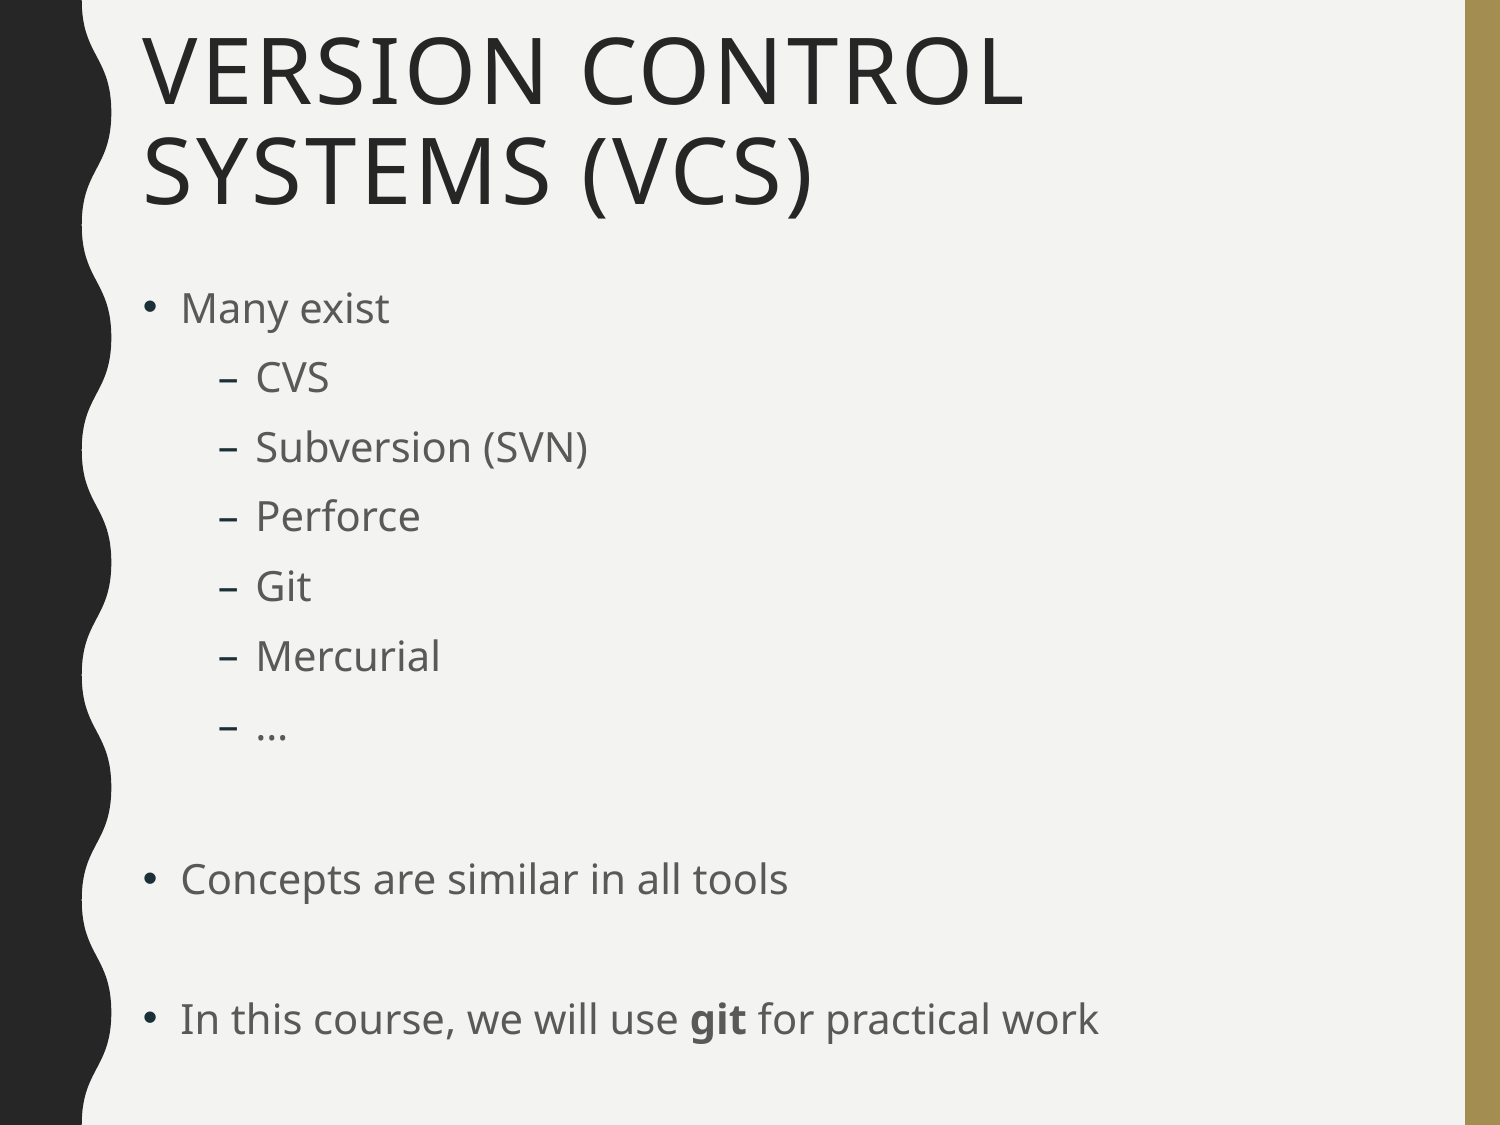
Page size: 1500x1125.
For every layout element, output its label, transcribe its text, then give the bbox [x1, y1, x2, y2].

text_box Version Control Systems (VCS) [127, 17, 1372, 232]
list Many exist CVS Subversion (SVN) Perforce Git Mercurial … Concepts are similar in all tools In this course, we will use git for practical work [127, 268, 1372, 1064]
